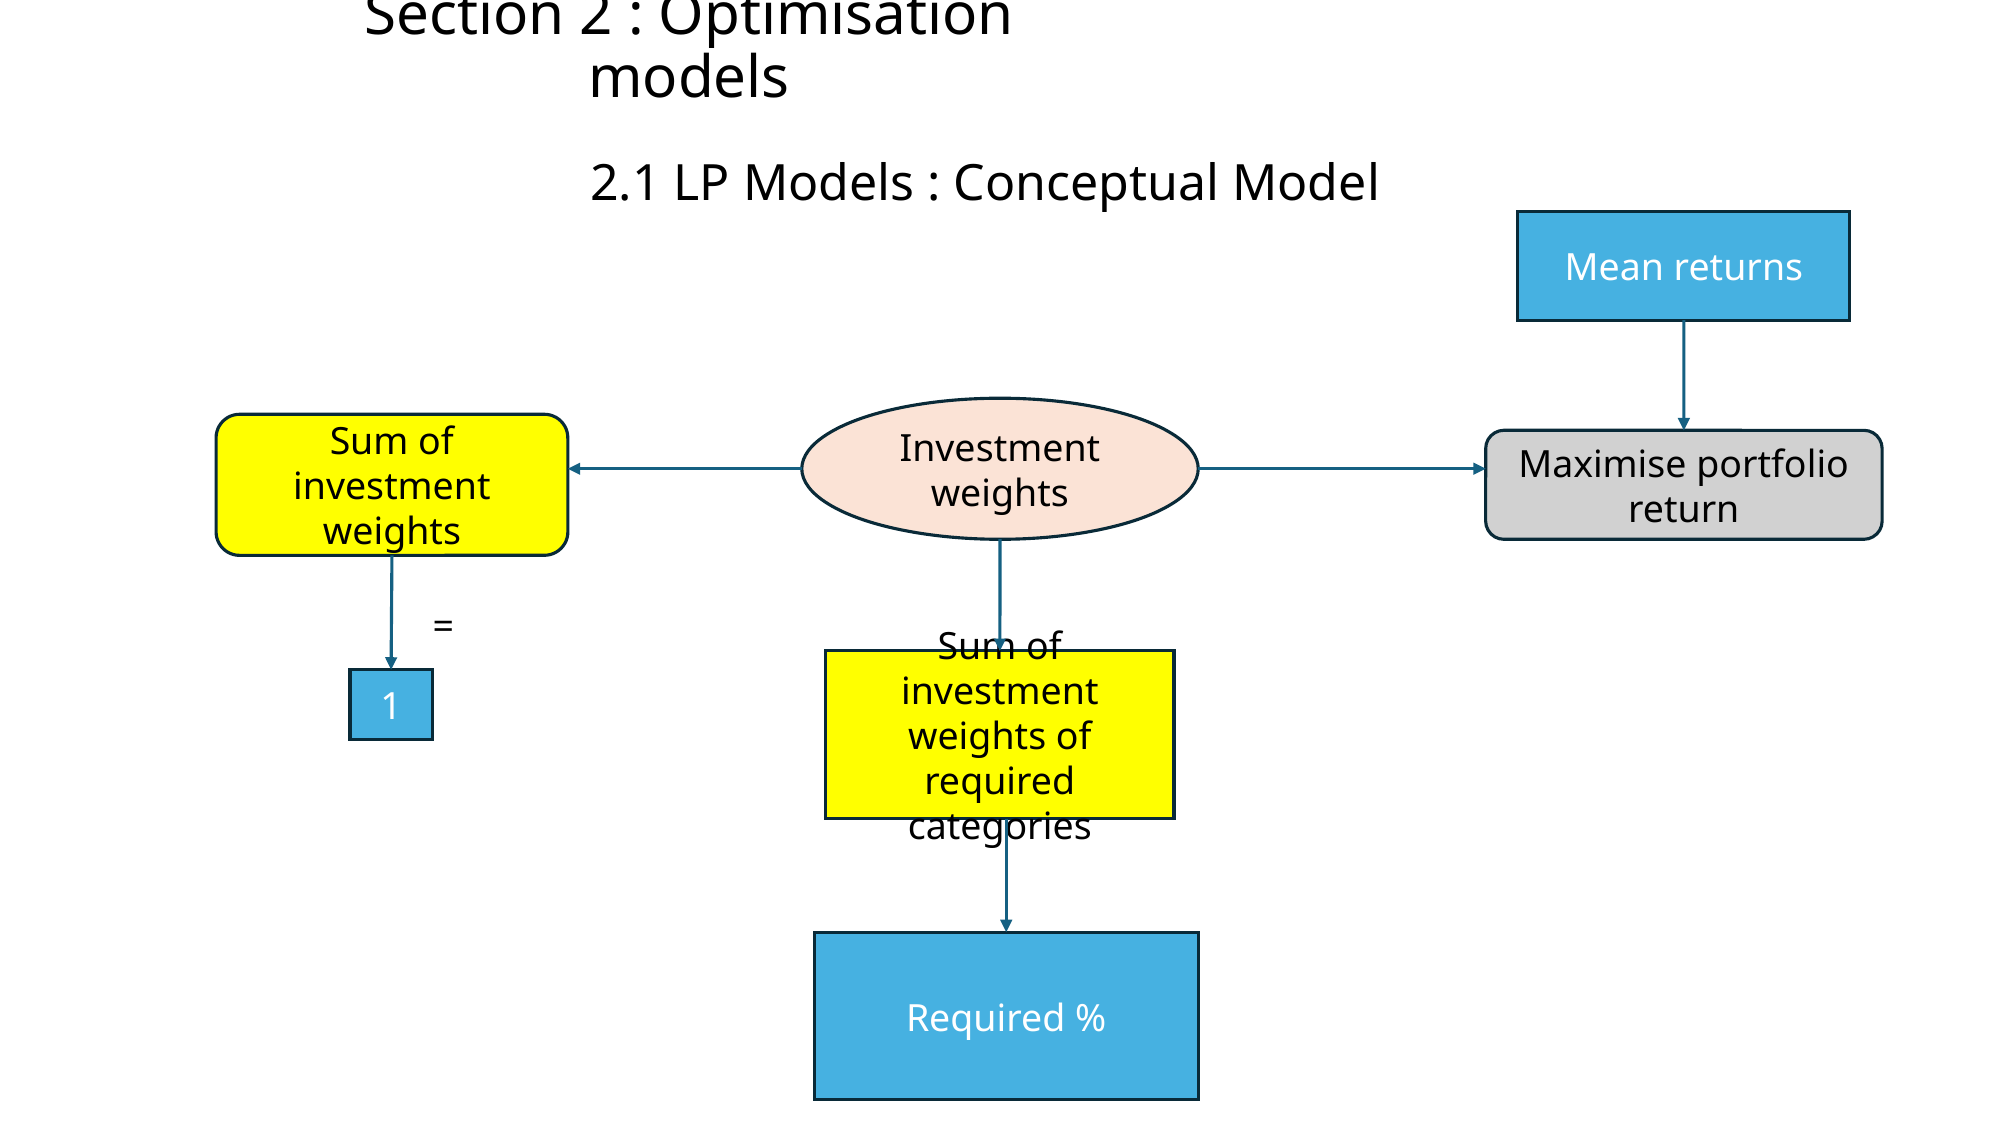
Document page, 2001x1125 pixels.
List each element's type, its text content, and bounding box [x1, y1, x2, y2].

text_box 1 [348, 668, 434, 741]
text_box Required % [813, 931, 1200, 1101]
text_box Maximise portfolio return [1484, 428, 1884, 541]
subtitle 2.1 LP Models : Conceptual Model [103, 149, 1867, 229]
text_box Mean returns [1516, 210, 1851, 322]
title Section 2 : Optimisation models [249, 39, 1129, 118]
text_box Investment weights [800, 396, 1200, 541]
text_box Sum of investment weights of required categories [824, 649, 1176, 820]
text_box = [417, 595, 455, 655]
text_box Sum of investment weights [214, 412, 570, 557]
